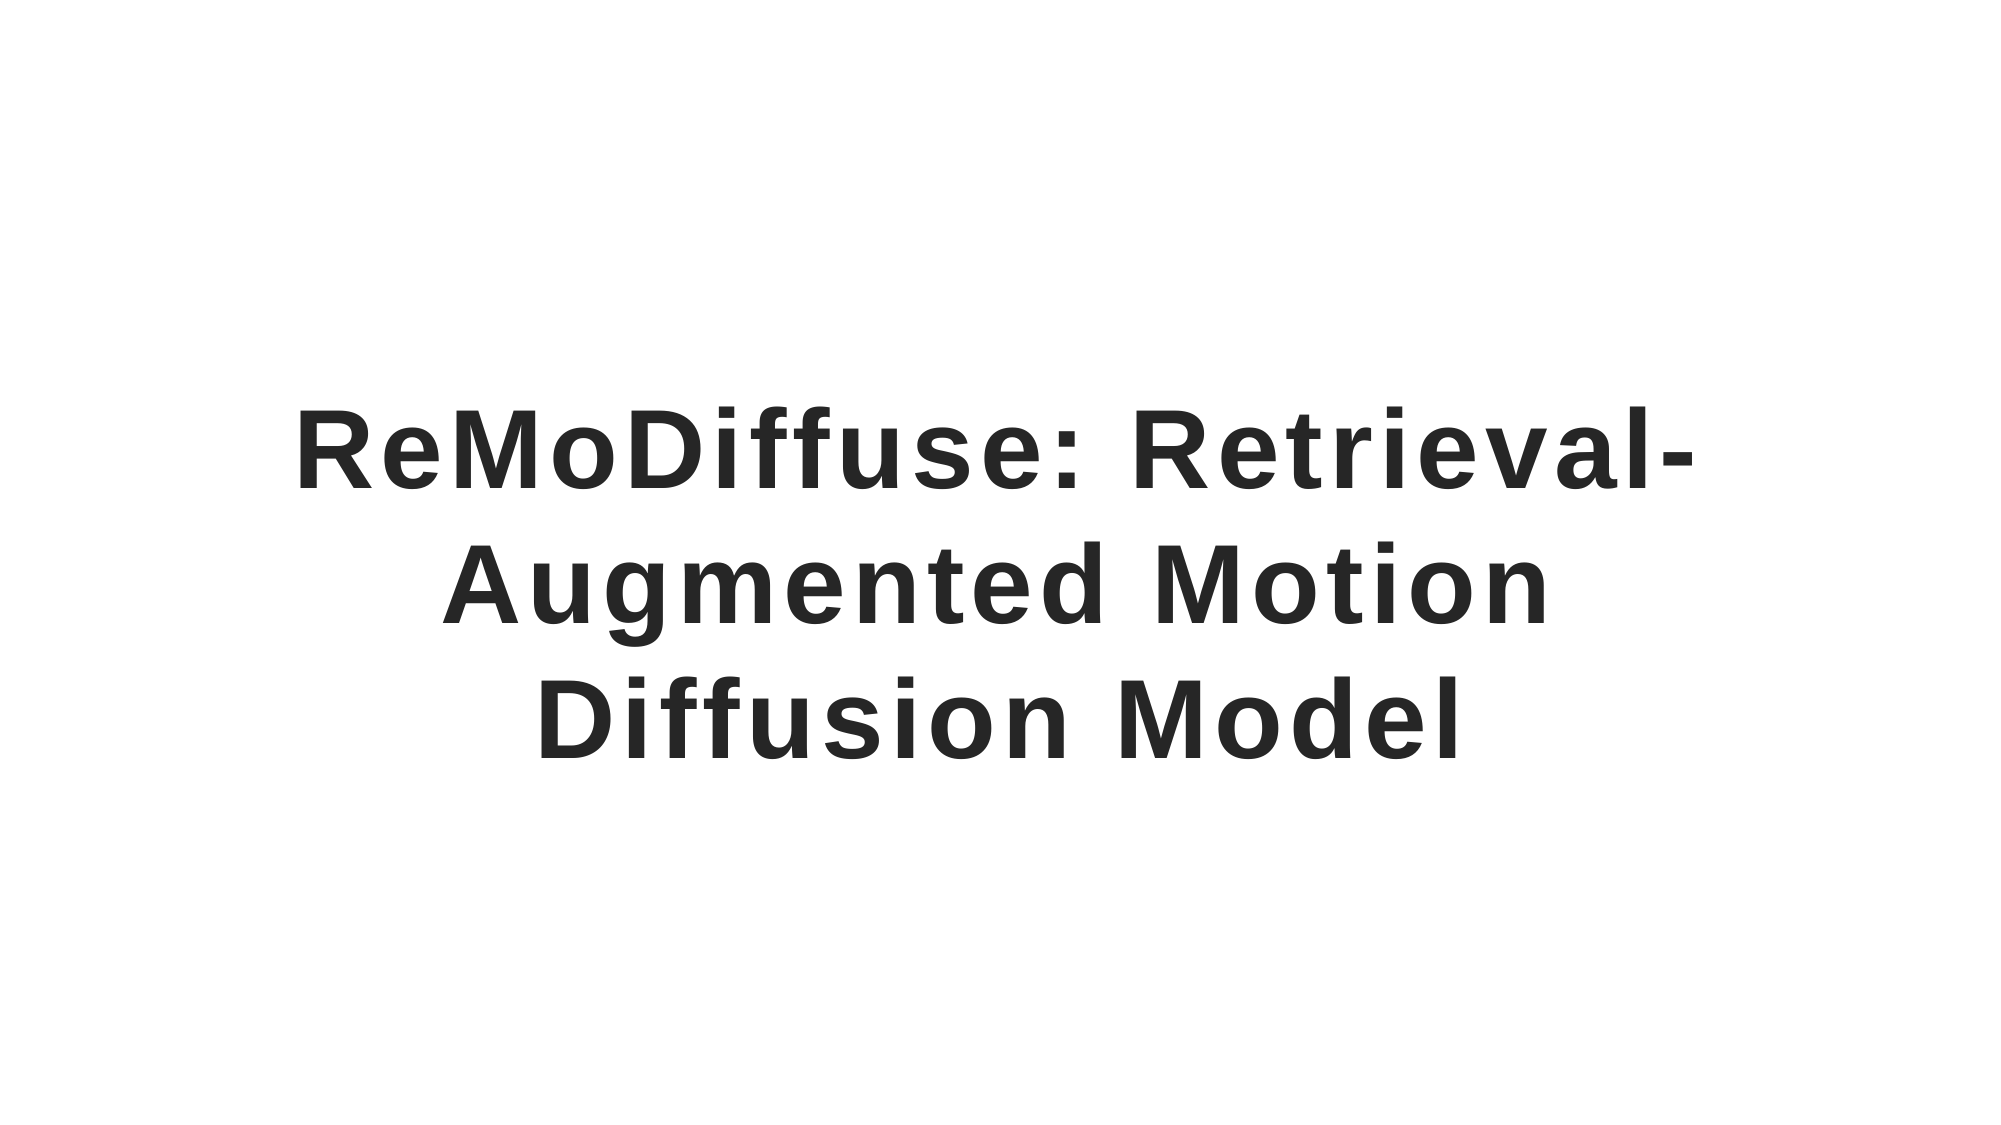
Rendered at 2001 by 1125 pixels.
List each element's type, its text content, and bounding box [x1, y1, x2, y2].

title ReMoDiffuse: Retrieval-Augmented Motion Diffusion Model [196, 367, 1804, 789]
